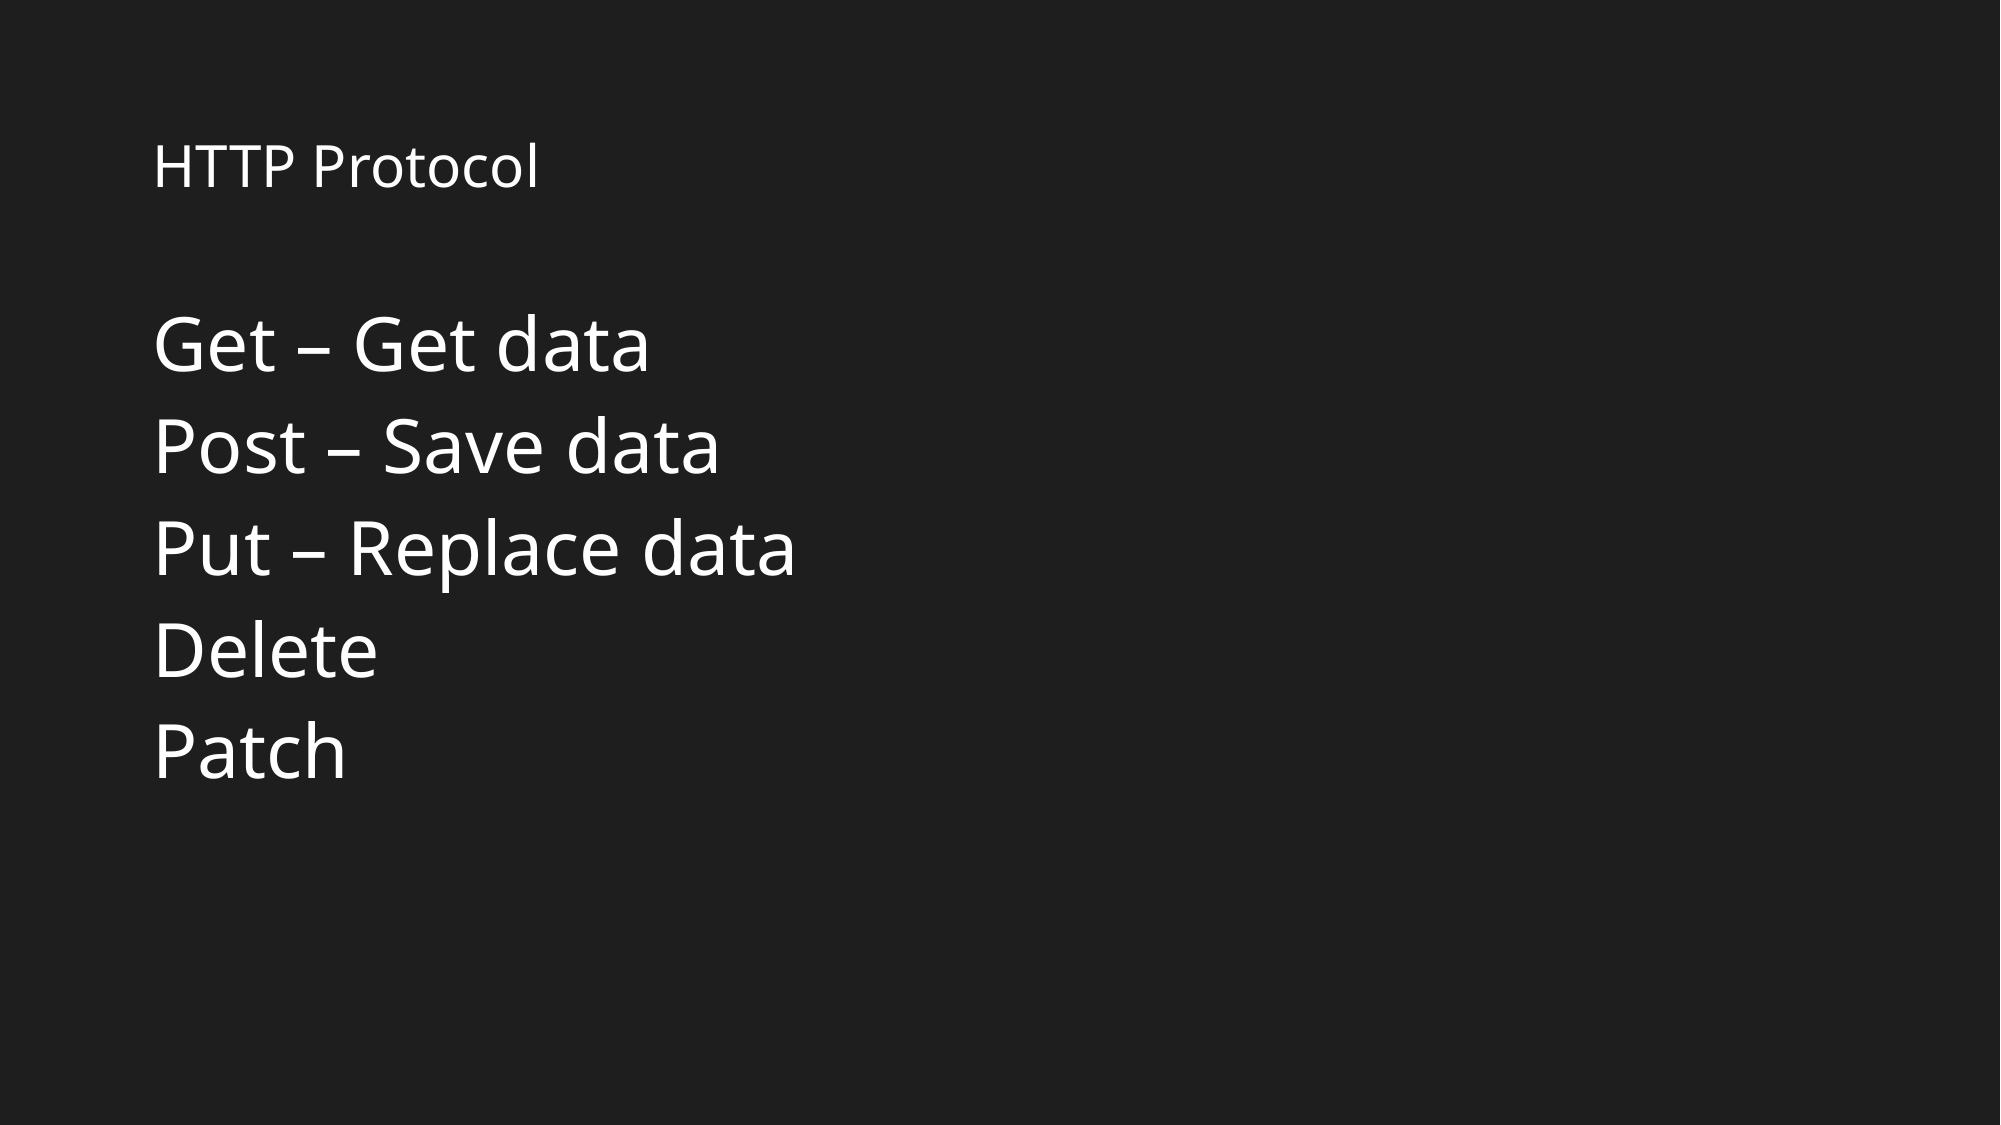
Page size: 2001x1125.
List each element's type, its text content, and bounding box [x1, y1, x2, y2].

list Get – Get data Post – Save data Put – Replace data Delete Patch [137, 299, 1863, 1014]
title HTTP Protocol [137, 59, 1863, 278]
